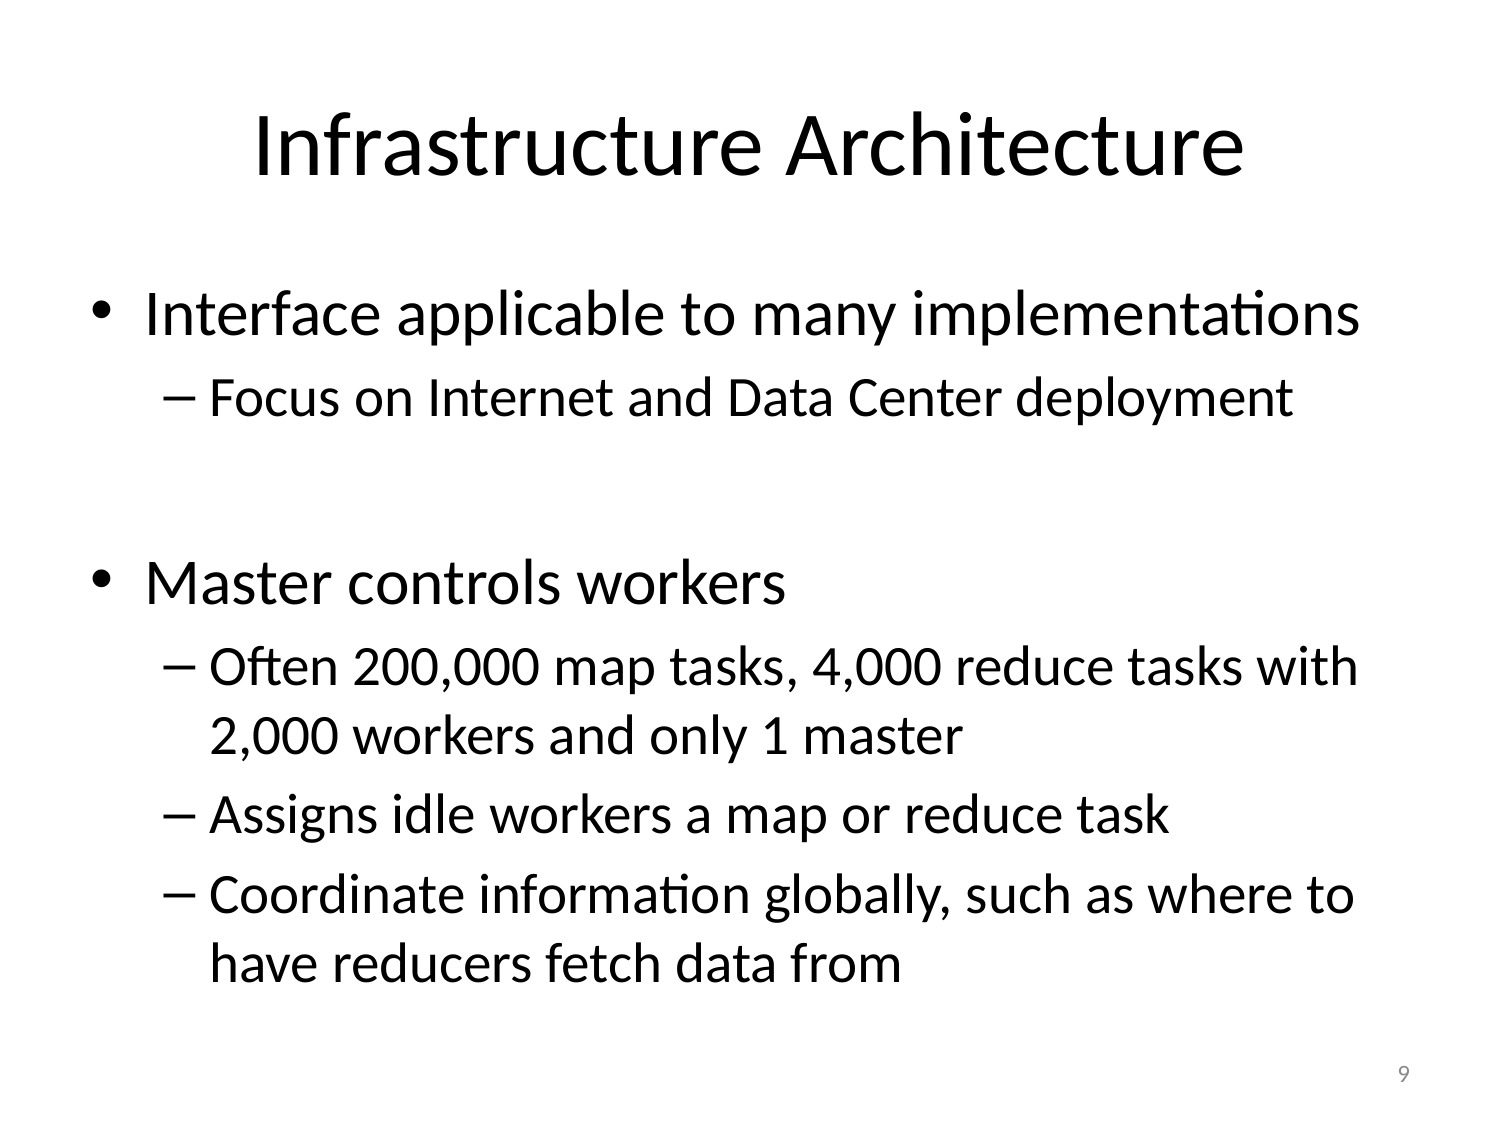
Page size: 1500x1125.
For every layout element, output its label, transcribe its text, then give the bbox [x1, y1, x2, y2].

title Infrastructure Architecture [75, 45, 1425, 233]
list Interface applicable to many implementations Focus on Internet and Data Center deployment Master controls workers Often 200,000 map tasks, 4,000 reduce tasks with 2,000 workers and only 1 master Assigns idle workers a map or reduce task Coordinate information globally, such as where to have reducers fetch data from [75, 262, 1425, 1005]
slide_number 9 [1074, 1042, 1425, 1103]
